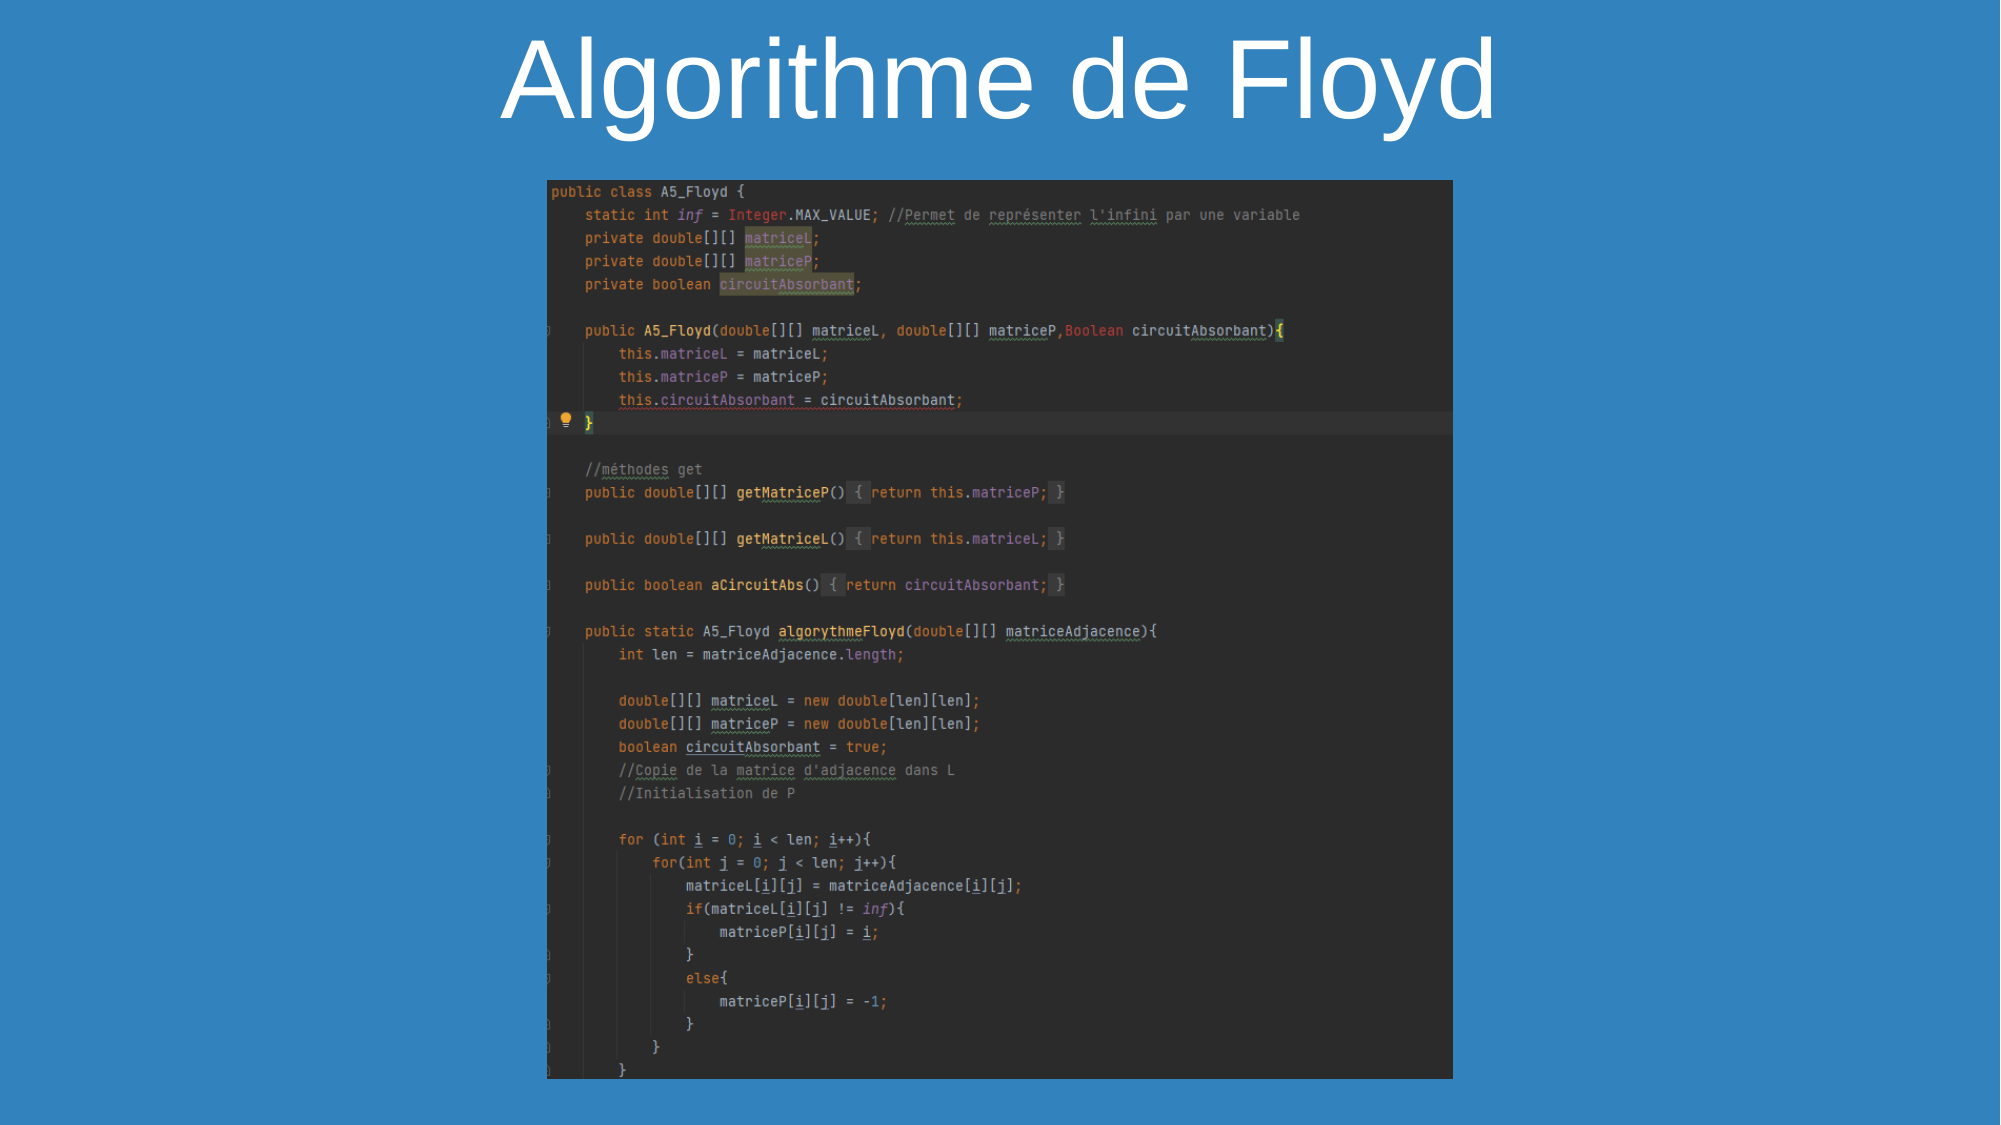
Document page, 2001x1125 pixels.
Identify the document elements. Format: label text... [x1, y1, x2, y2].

list Algorithme de Floyd [50, 23, 1950, 142]
picture [547, 180, 1453, 1079]
